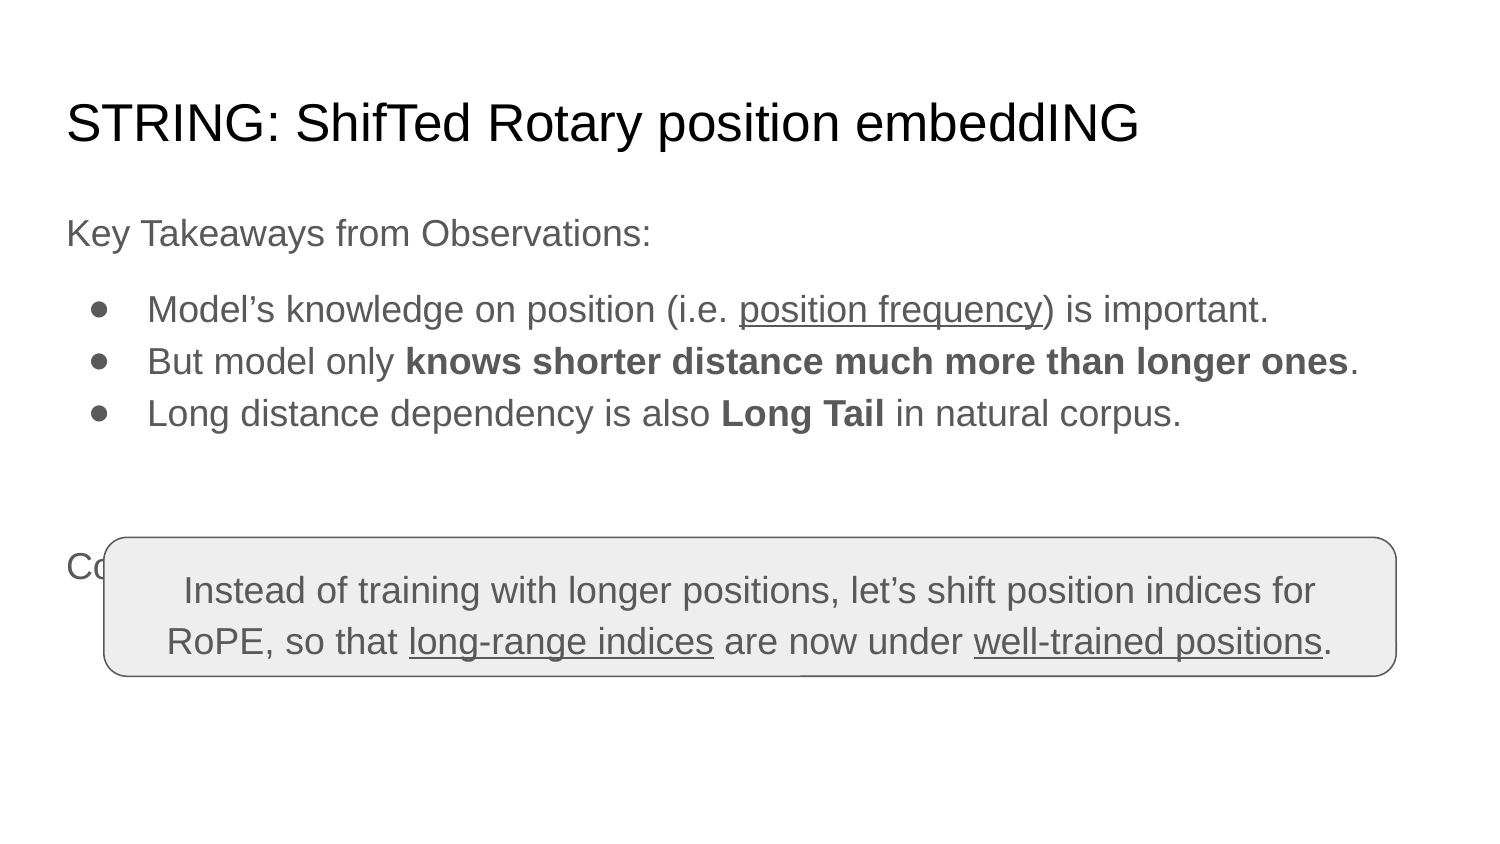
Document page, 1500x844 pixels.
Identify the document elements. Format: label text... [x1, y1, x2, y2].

text_box Instead of training with longer positions, let’s shift position indices for RoPE, so that long-range indices are now under well-trained positions. [103, 537, 1397, 677]
title STRING: ShifTed Rotary position embeddING [51, 72, 1449, 167]
list Key Takeaways from Observations: Model’s knowledge on position (i.e. position frequency) is important. But model only knows shorter distance much more than longer ones. Long distance dependency is also Long Tail in natural corpus. Core Idea: [51, 186, 1449, 748]
